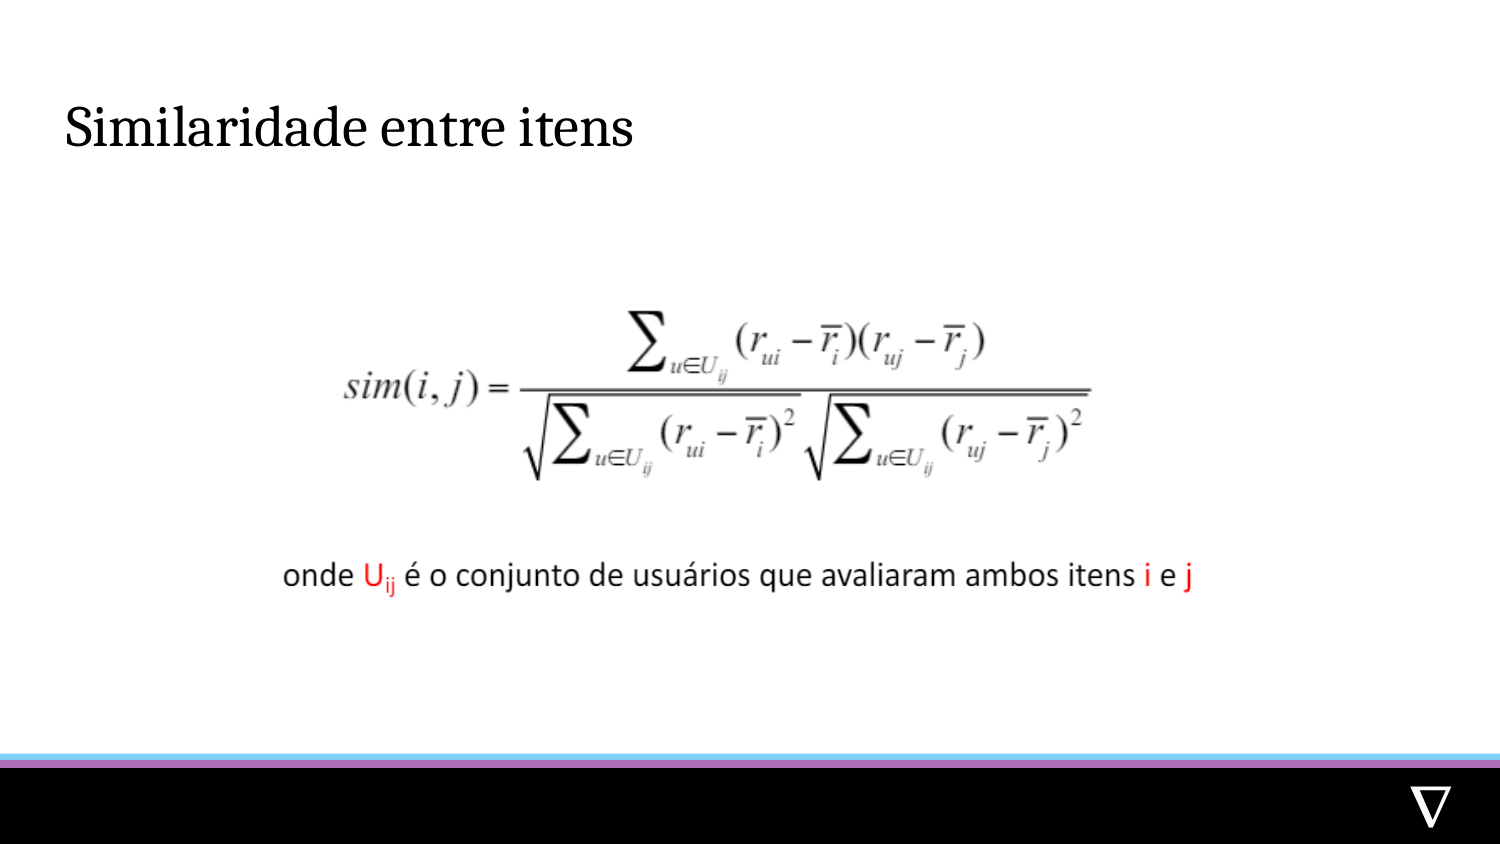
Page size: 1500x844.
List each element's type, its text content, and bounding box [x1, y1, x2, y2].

picture [1405, 781, 1455, 831]
picture [281, 558, 1236, 604]
title Similaridade entre itens [51, 72, 1449, 167]
picture [281, 261, 1219, 517]
